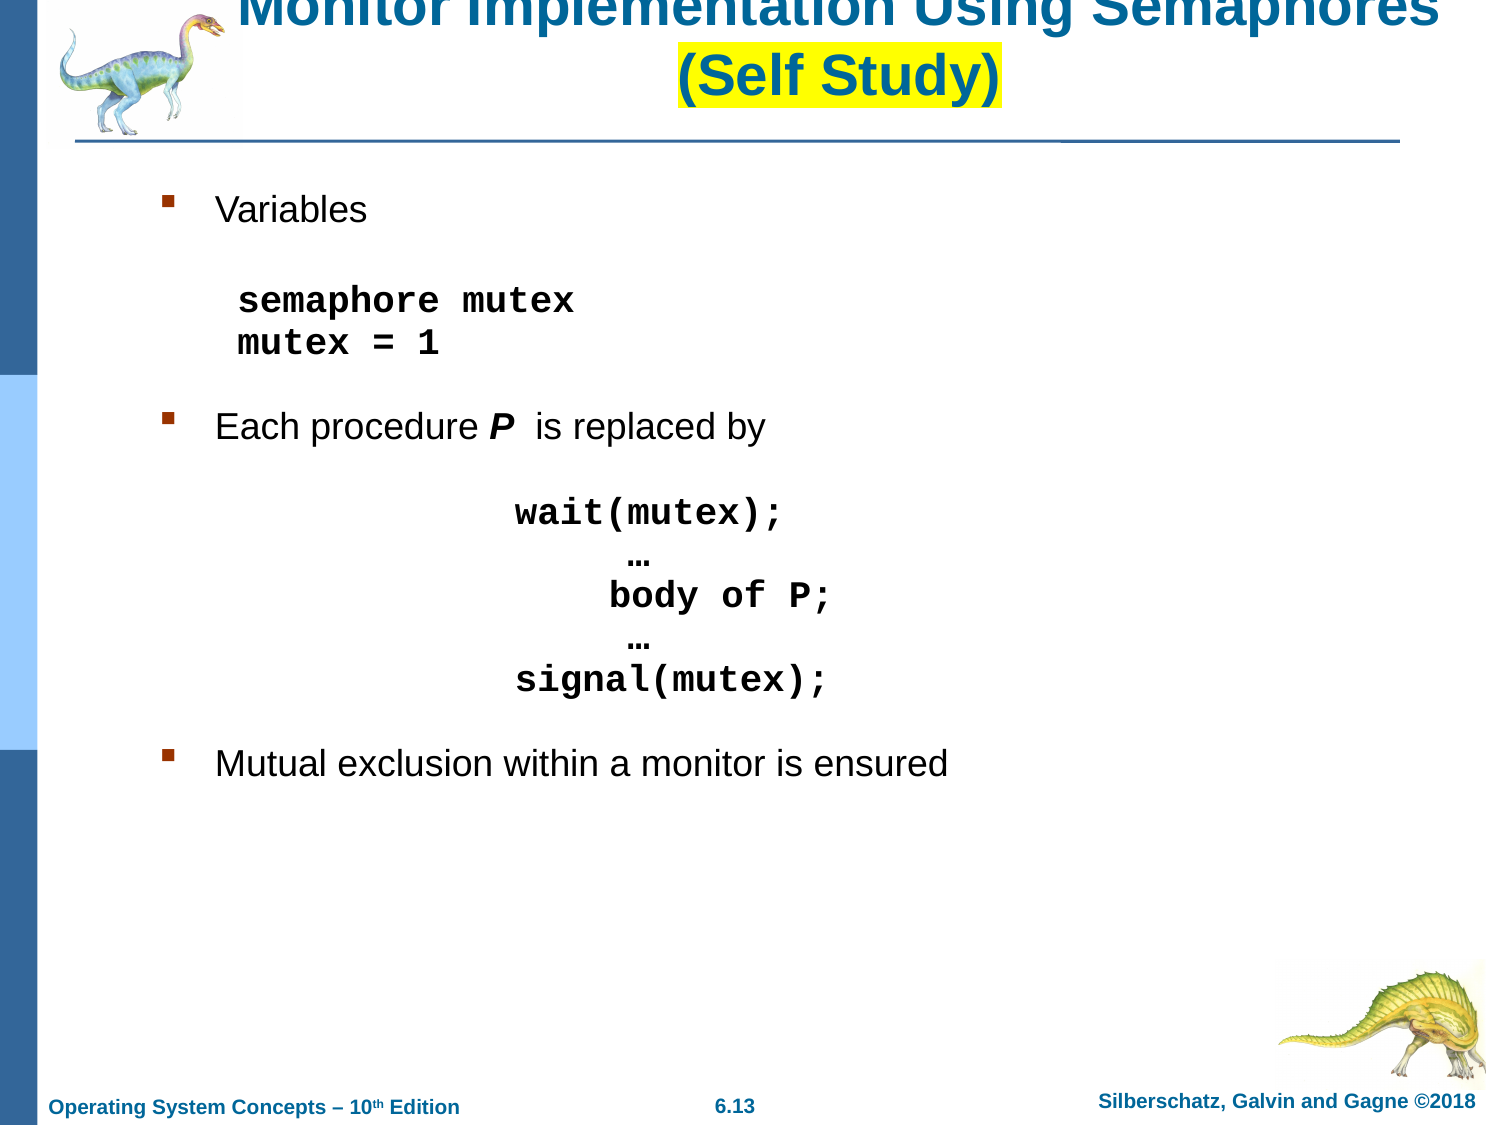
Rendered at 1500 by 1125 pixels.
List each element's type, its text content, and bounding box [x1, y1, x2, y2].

list Variables semaphore mutex mutex = 1 Each procedure P is replaced by wait(mutex); … body of P; … signal(mutex); Mutual exclusion within a monitor is ensured [143, 185, 1413, 1047]
picture [1275, 959, 1486, 1090]
title Monitor Implementation Using Semaphores (Self Study) [163, 0, 1500, 115]
picture [46, 0, 243, 149]
